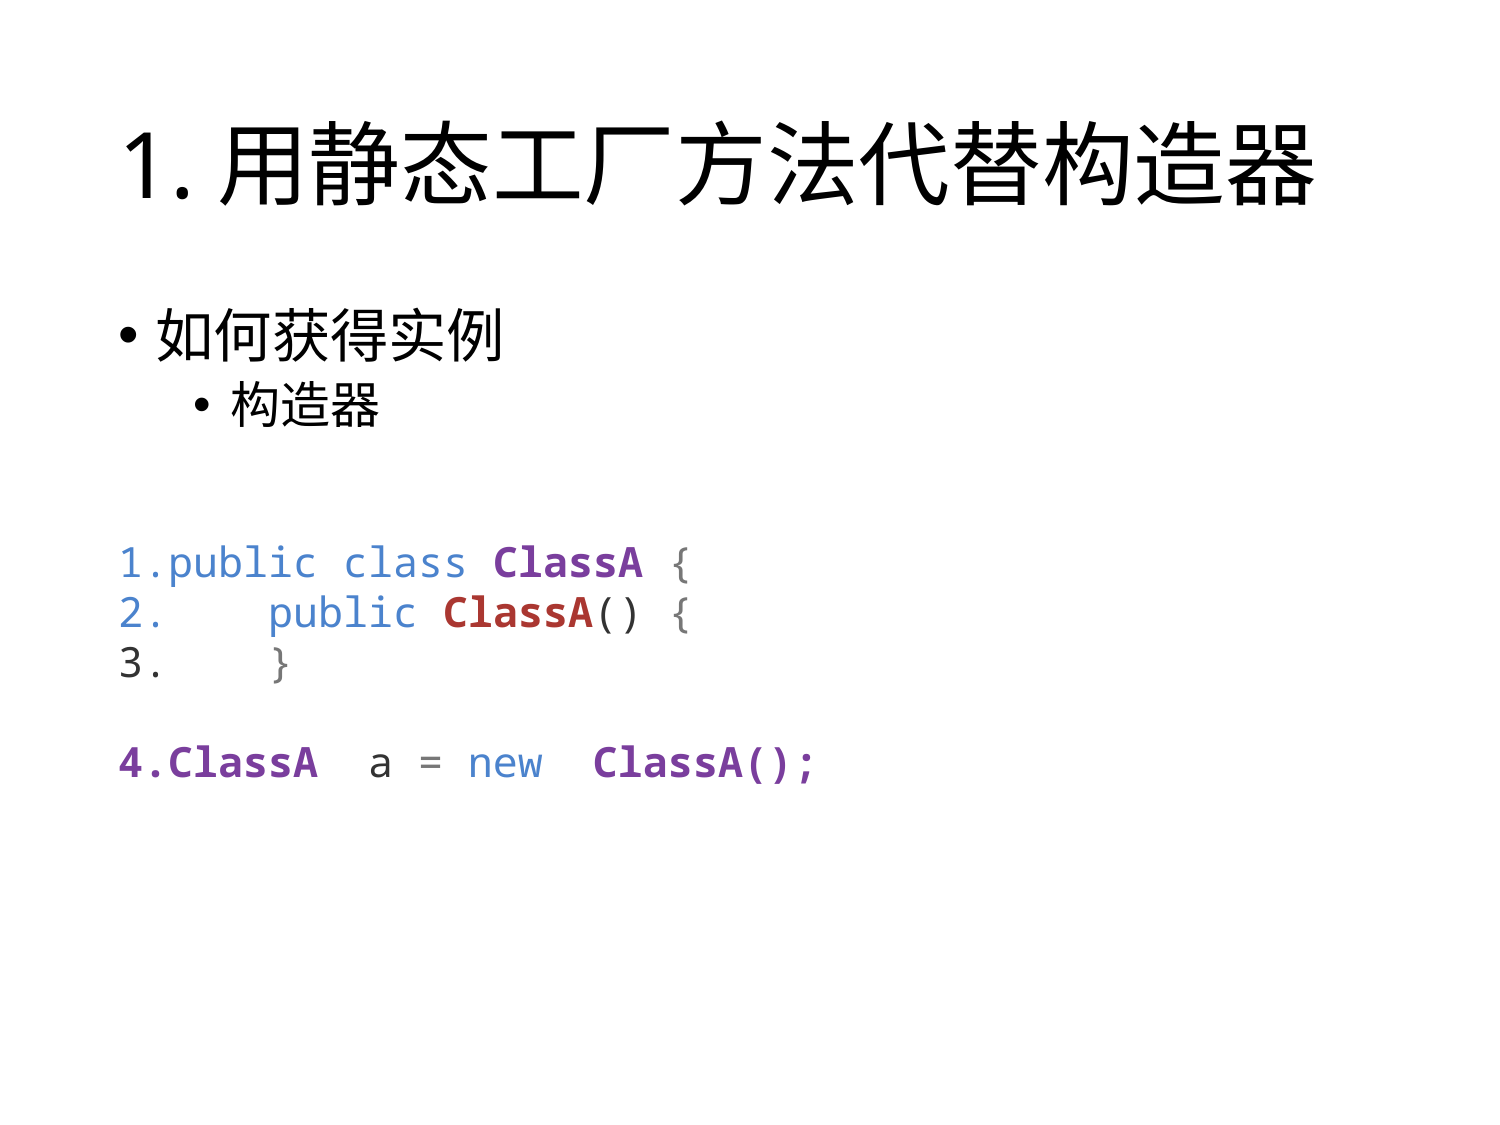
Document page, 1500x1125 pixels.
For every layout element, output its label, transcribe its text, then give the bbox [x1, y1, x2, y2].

list 如何获得实例 构造器 public class ClassA { public ClassA() { } ClassA a = new ClassA(); [103, 299, 1397, 1014]
title 1.用静态工厂方法代替构造器 [103, 59, 1397, 278]
